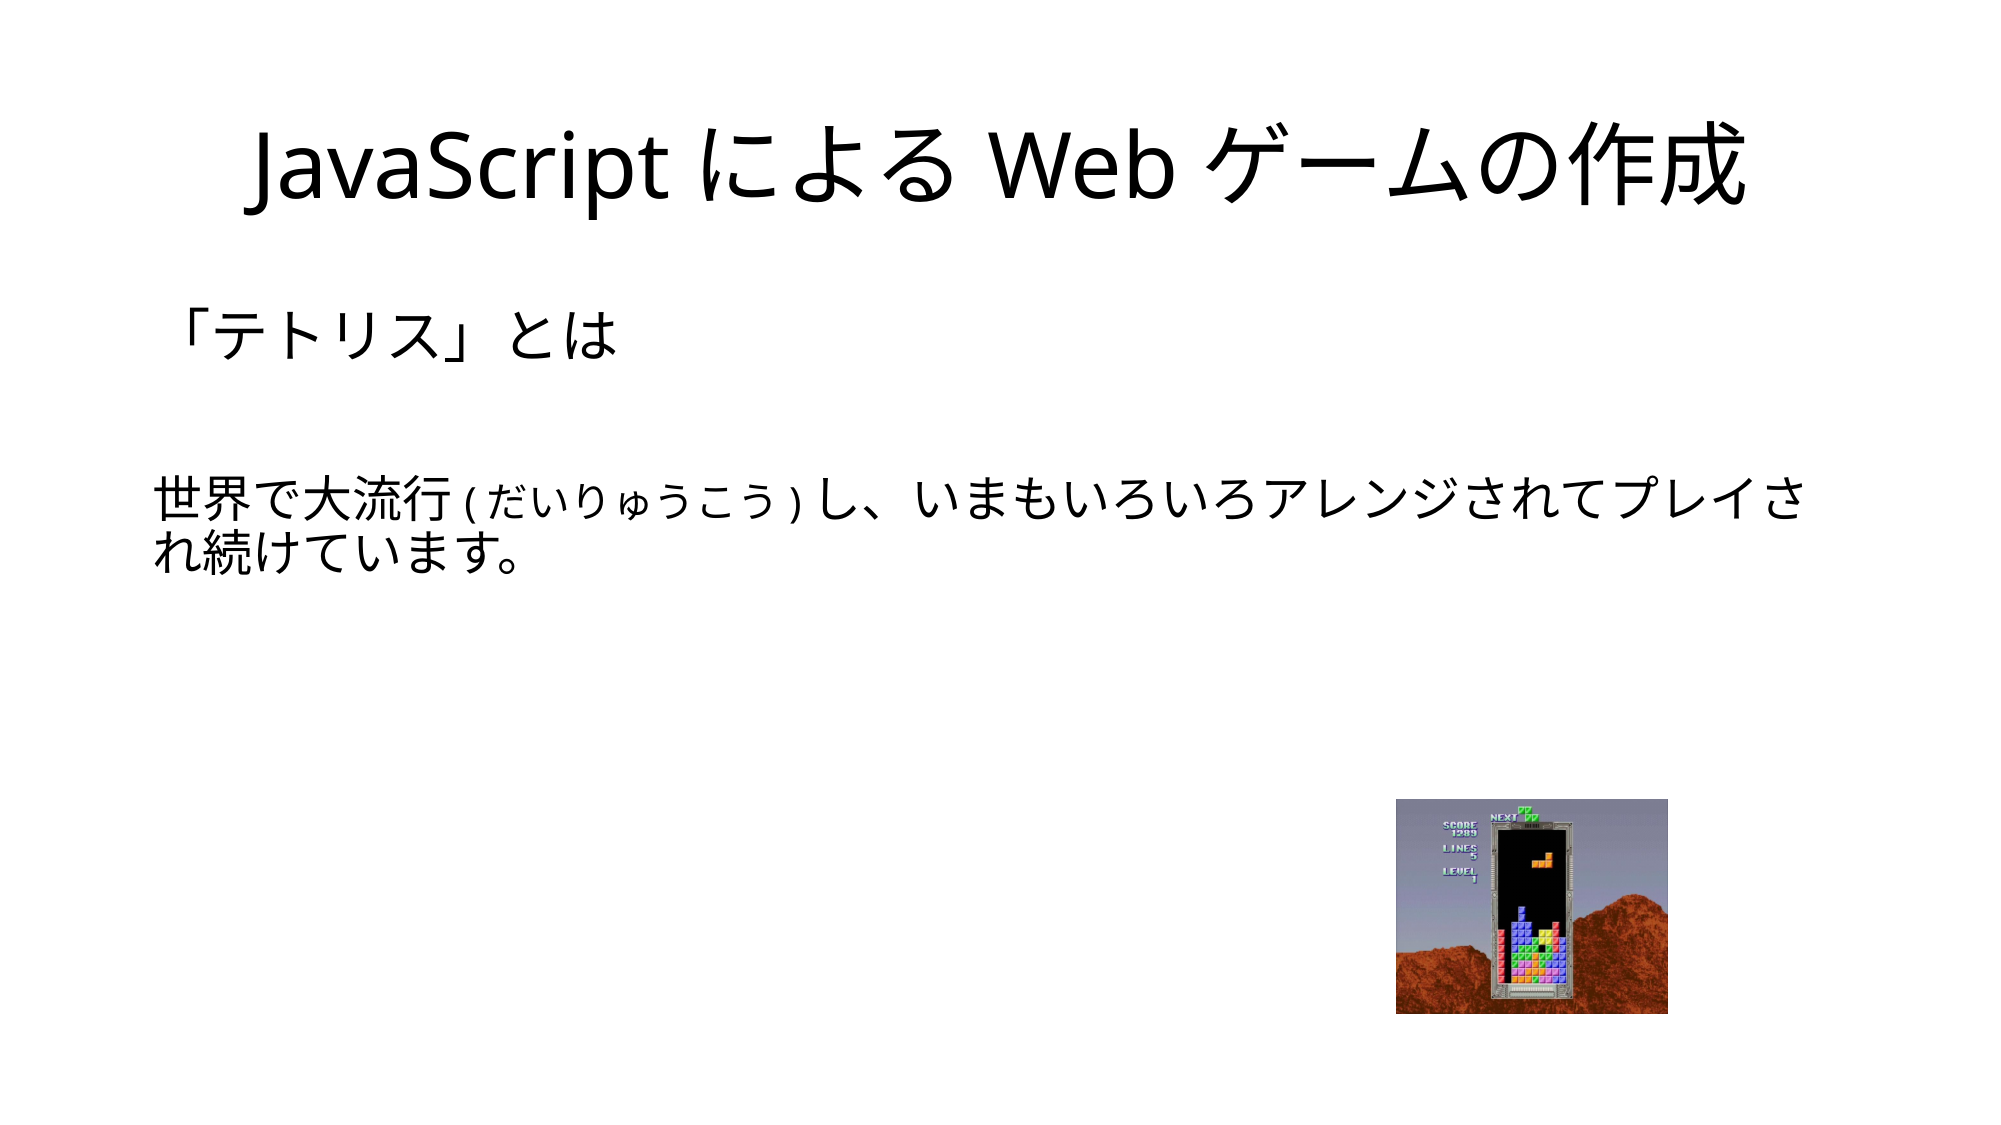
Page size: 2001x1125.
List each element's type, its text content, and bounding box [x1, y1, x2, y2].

picture [1395, 799, 1668, 1014]
title JavaScriptによるWebゲームの作成 [137, 59, 1863, 278]
list 「テトリス」とは 世界で大流行(だいりゅうこう)し、いまもいろいろアレンジされてプレイされ続けています。 [137, 299, 1863, 1014]
